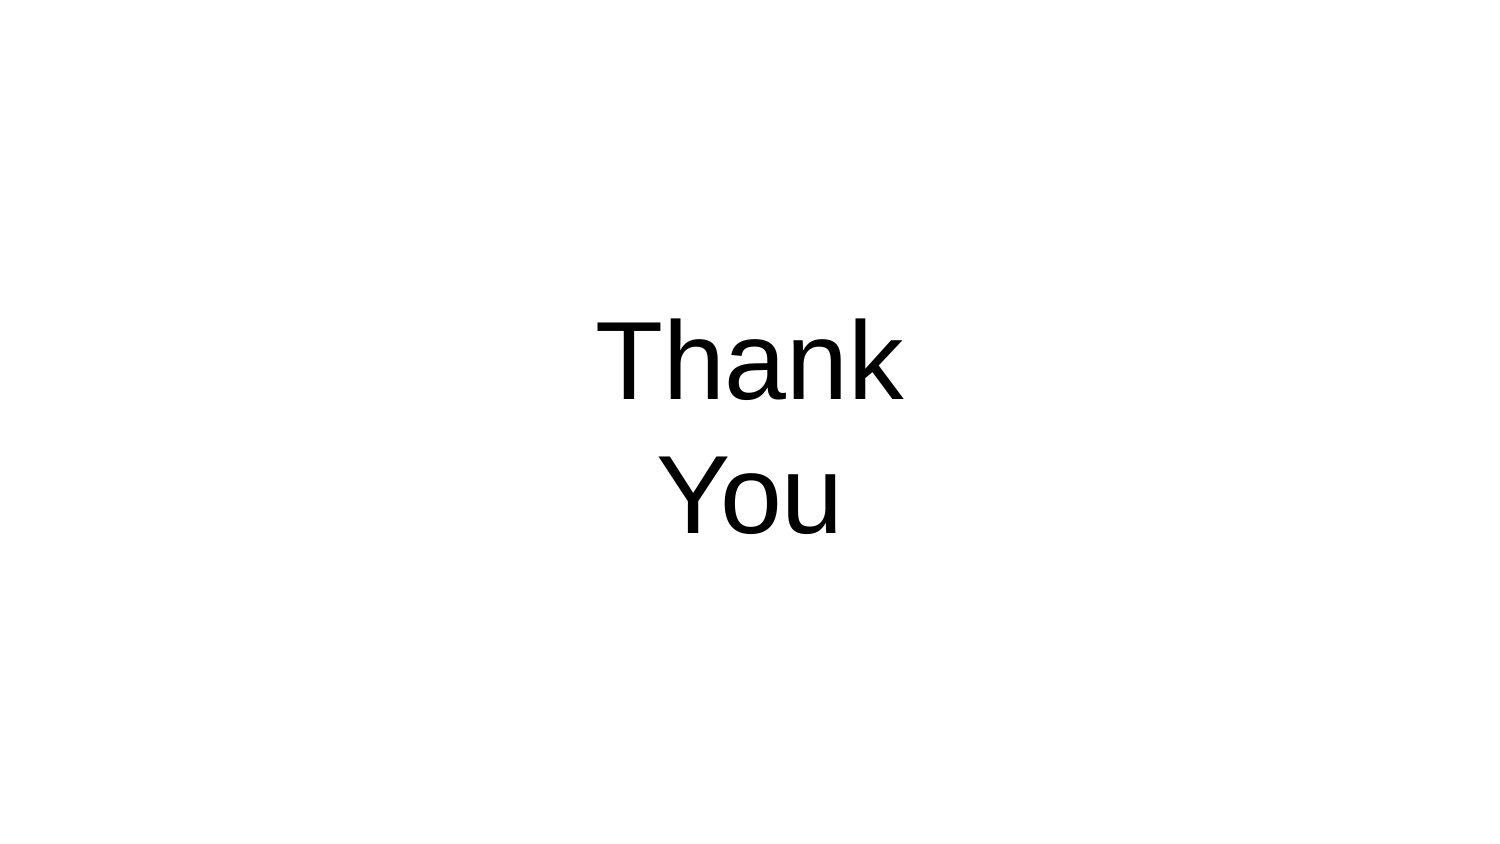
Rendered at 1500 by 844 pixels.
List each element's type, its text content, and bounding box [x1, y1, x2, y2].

title Thank You [51, 352, 1449, 491]
